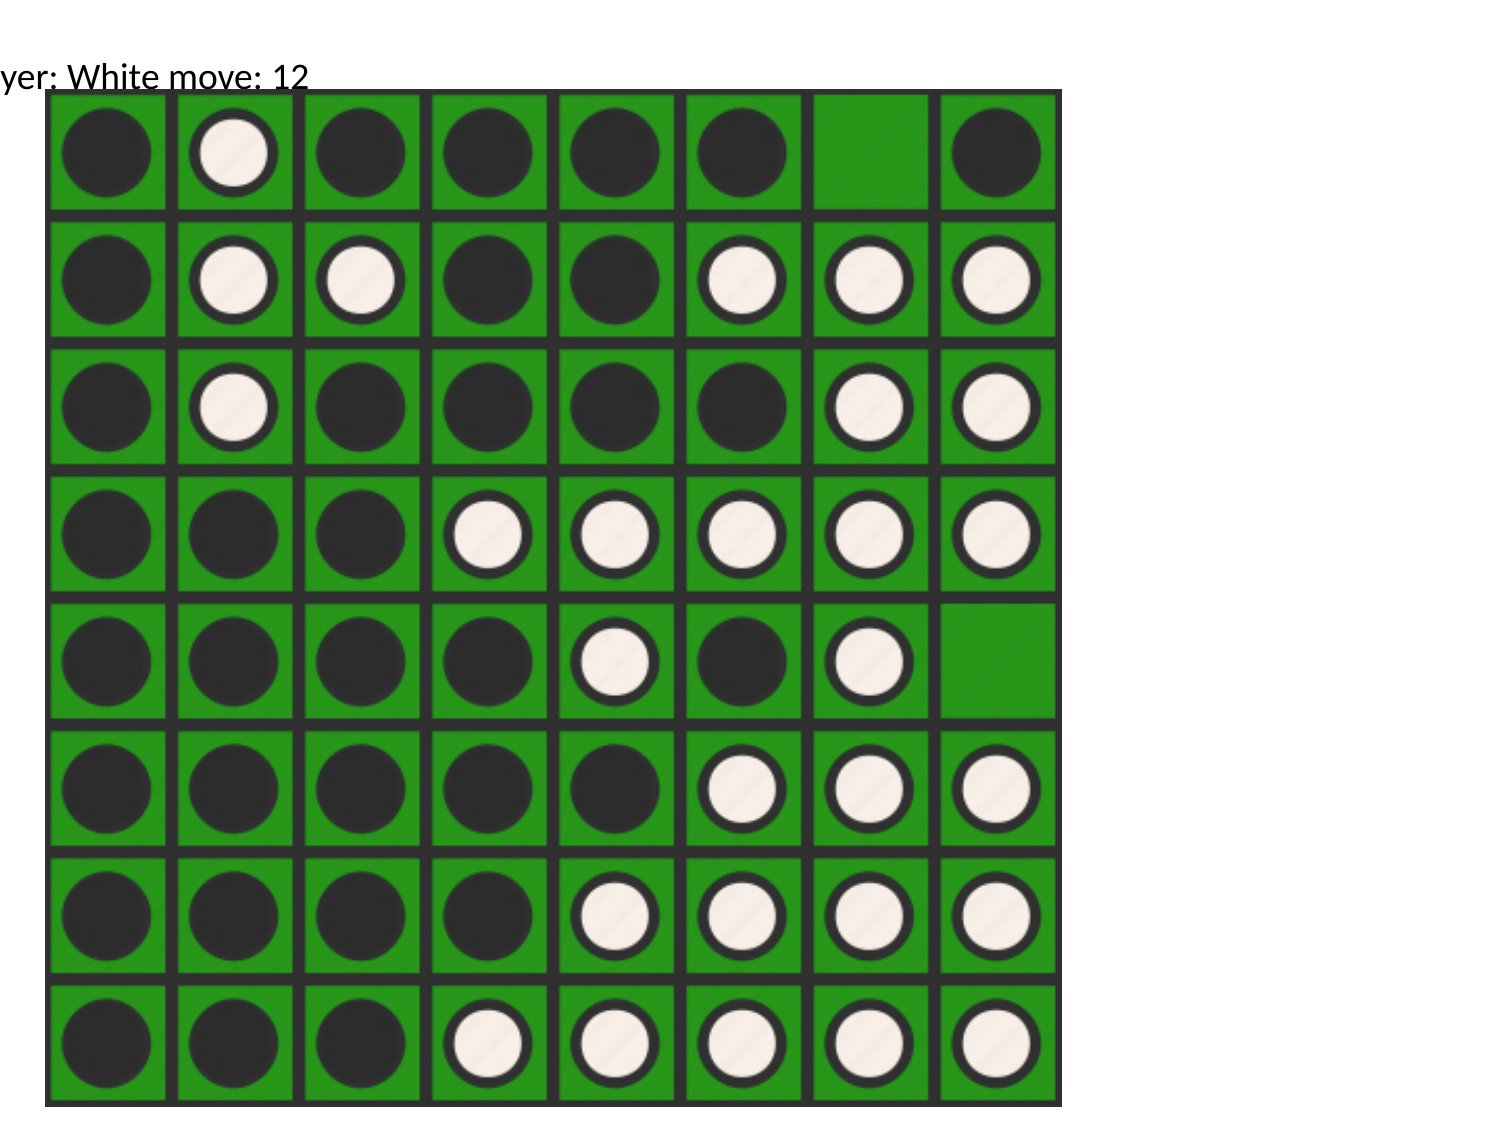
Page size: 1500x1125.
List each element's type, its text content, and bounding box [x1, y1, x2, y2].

text_box turn: 58 player: White move: 12 [0, 44, 325, 105]
picture [44, 89, 1062, 1107]
